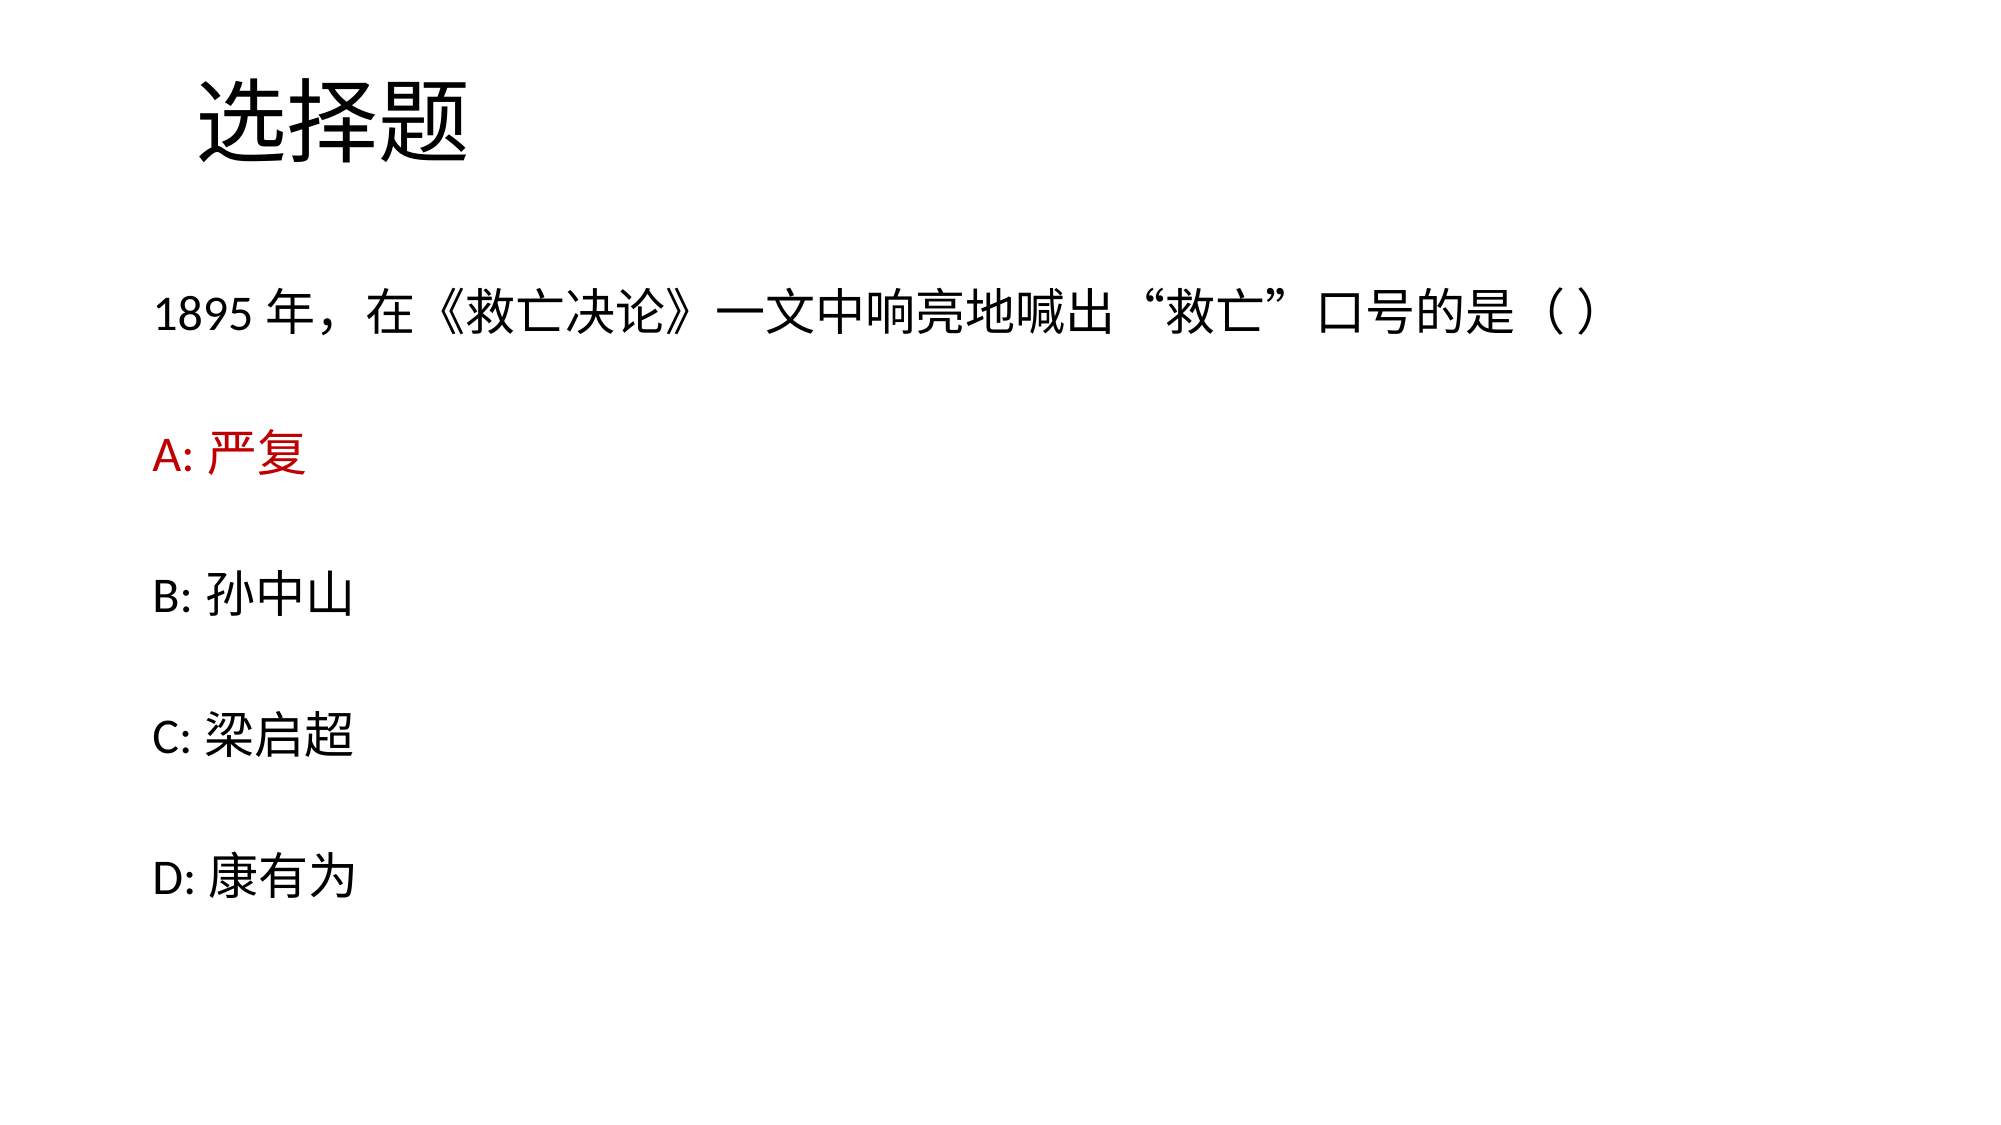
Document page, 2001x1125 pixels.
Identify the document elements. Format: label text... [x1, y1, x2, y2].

title 选择题 [137, 17, 1863, 213]
list 1895年，在《救亡决论》一文中响亮地喊出“救亡”口号的是（ ） A:严复 B:孙中山 C:梁启超​ D:康有为 [137, 213, 1977, 1061]
